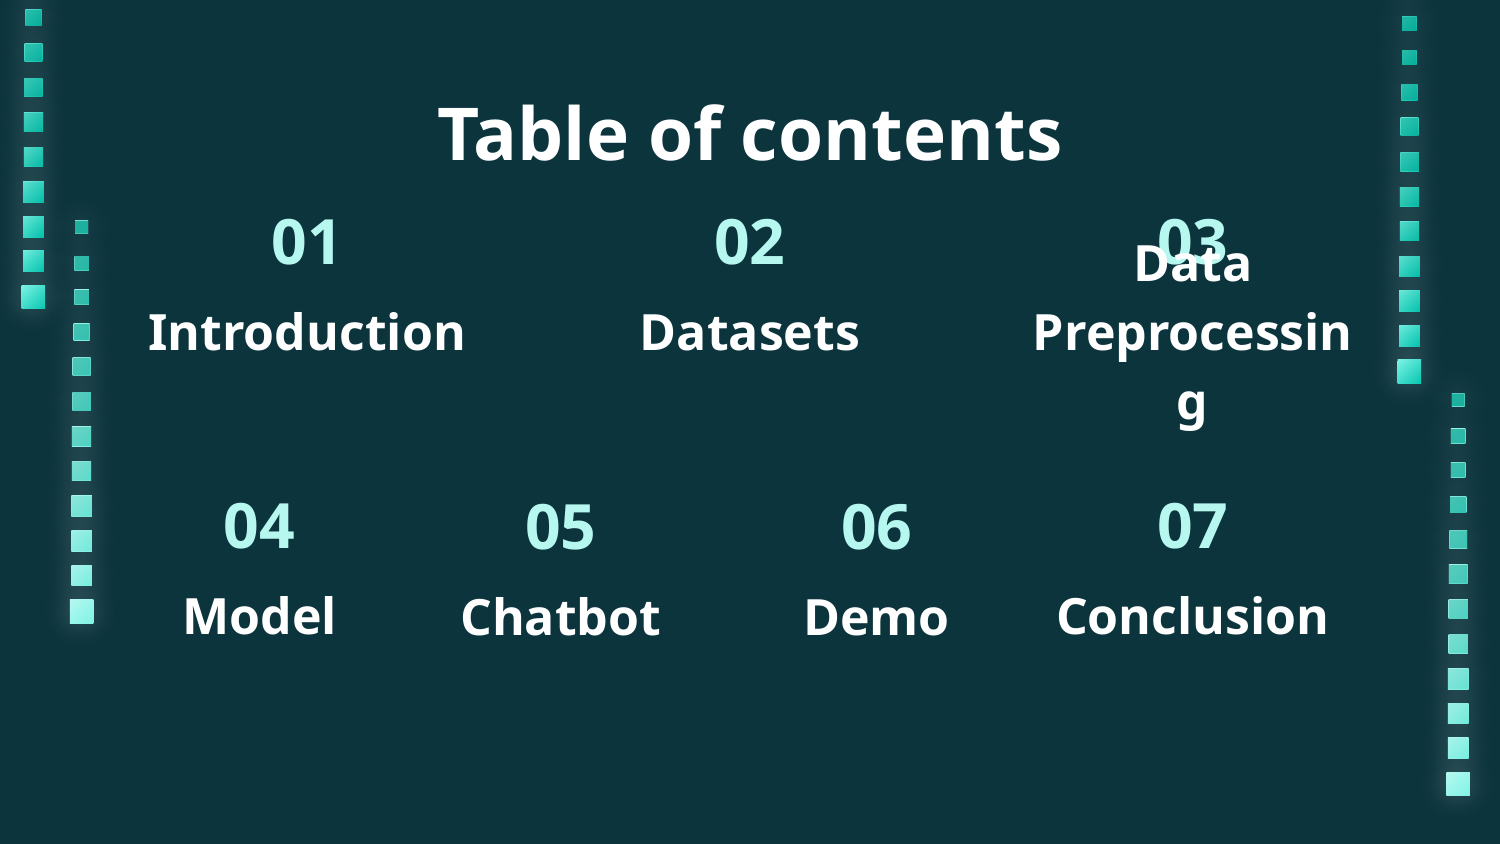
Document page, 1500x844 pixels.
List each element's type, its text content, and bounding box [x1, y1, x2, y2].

title 07 [1003, 502, 1382, 577]
subtitle Model [118, 579, 402, 660]
title 05 [419, 503, 703, 577]
title 03 [1003, 218, 1382, 285]
title 06 [735, 503, 1003, 577]
subtitle Conclusion [1003, 579, 1382, 660]
subtitle Datasets [560, 295, 940, 375]
subtitle Chatbot [419, 580, 703, 660]
title 01 [118, 218, 497, 292]
title Table of contents [118, 72, 1382, 167]
title 04 [118, 502, 402, 577]
title 02 [560, 218, 940, 292]
subtitle Introduction [118, 295, 497, 375]
subtitle Data Preprocessing [1003, 285, 1382, 445]
subtitle Demo [735, 580, 1003, 660]
